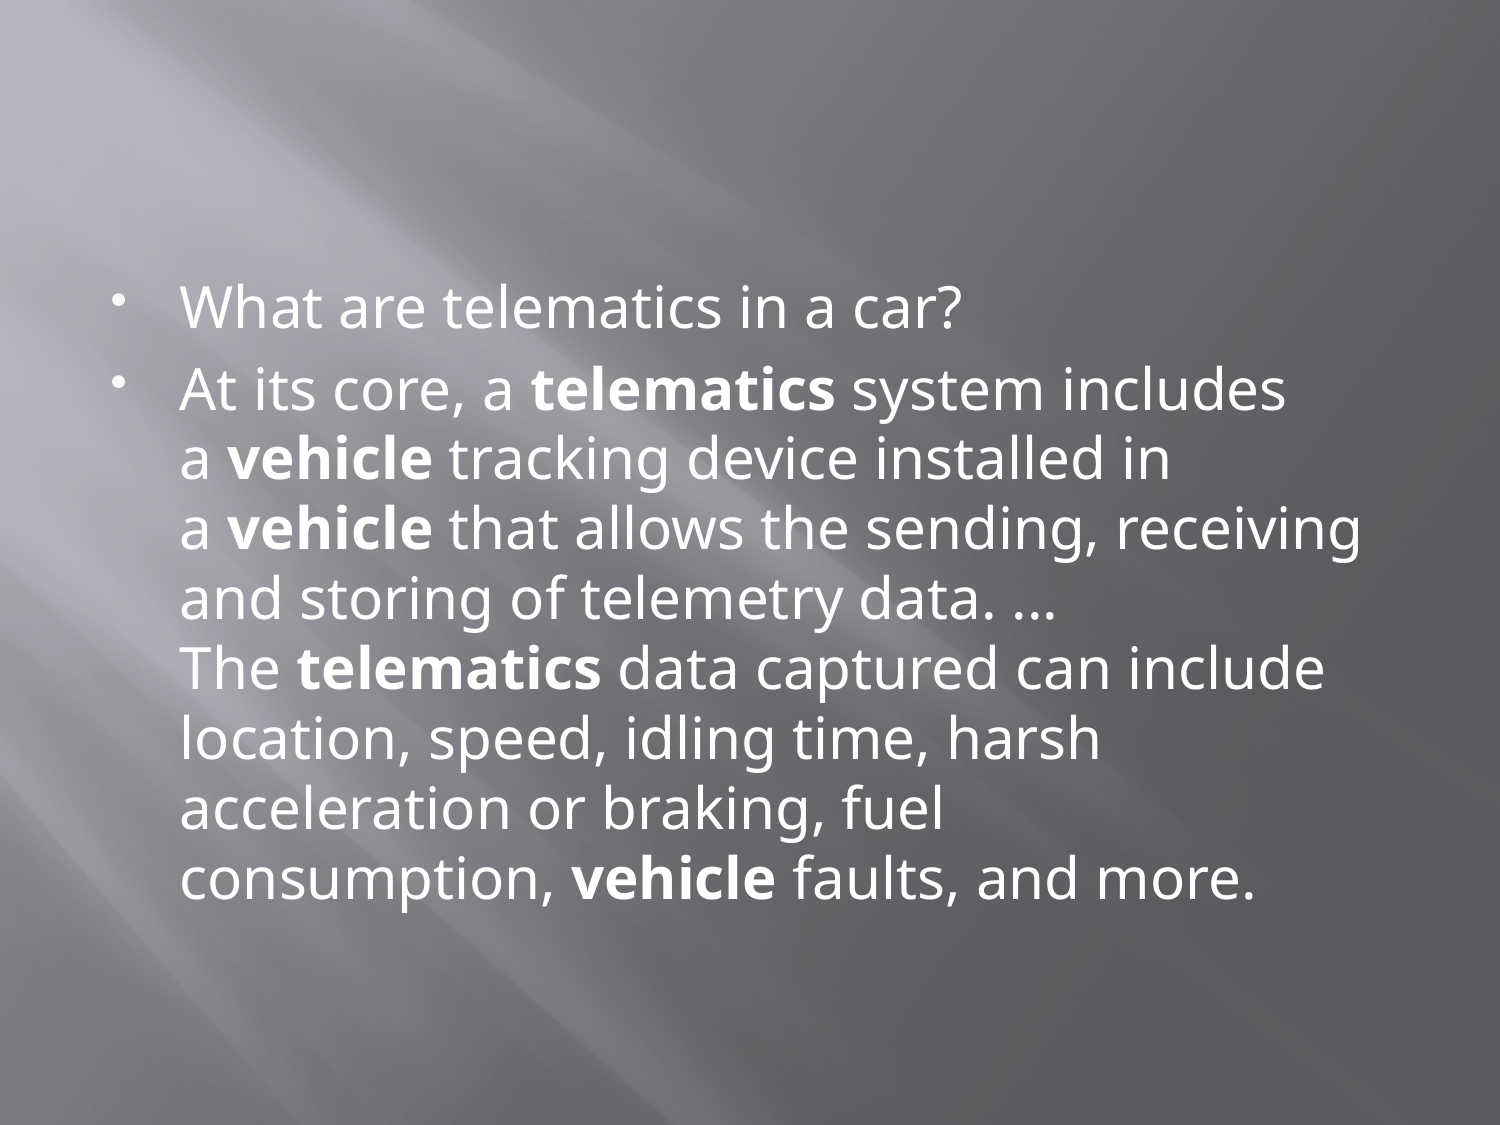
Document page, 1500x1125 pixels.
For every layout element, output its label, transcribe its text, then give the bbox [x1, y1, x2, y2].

list What are telematics in a car? At its core, a telematics system includes a vehicle tracking device installed in a vehicle that allows the sending, receiving and storing of telemetry data. ... The telematics data captured can include location, speed, idling time, harsh acceleration or braking, fuel consumption, vehicle faults, and more. [75, 262, 1425, 1035]
